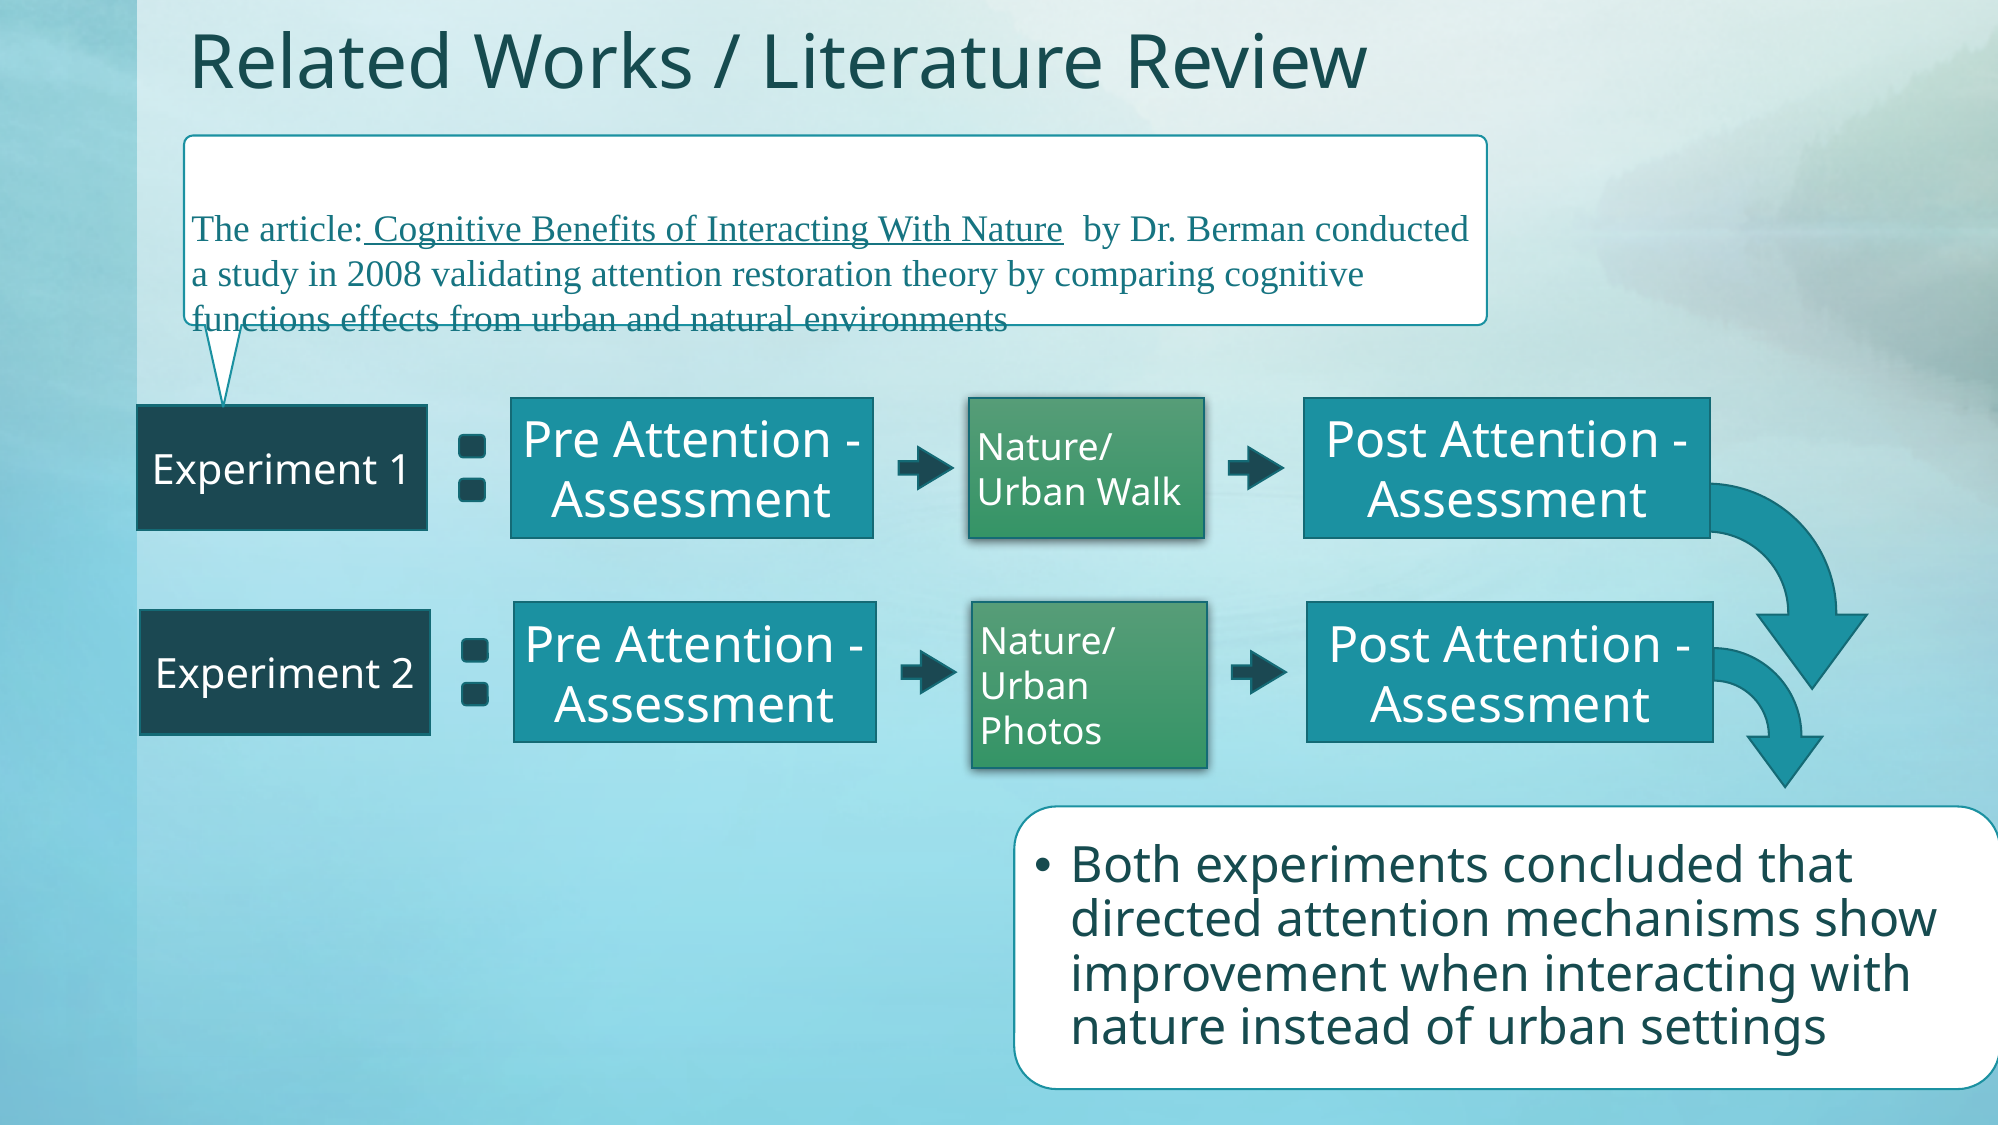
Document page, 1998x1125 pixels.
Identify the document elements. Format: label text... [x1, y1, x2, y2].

text_box Pre Attention - Assessment [513, 602, 876, 742]
text_box [1711, 483, 1867, 689]
text_box [459, 435, 485, 458]
text_box [898, 447, 953, 489]
text_box [901, 651, 956, 693]
text_box Experiment 2 [139, 609, 431, 735]
text_box [1228, 447, 1283, 489]
text_box [1231, 651, 1286, 693]
text_box [462, 639, 488, 662]
picture [0, 0, 1998, 1125]
text_box [1713, 648, 1823, 788]
text_box Both experiments concluded that directed attention mechanisms show improvement when interacting with nature instead of urban settings [1014, 806, 1998, 1090]
text_box [459, 478, 485, 502]
text_box Experiment 1 [136, 405, 428, 531]
text_box Nature/Urban Walk [969, 398, 1205, 538]
text_box [462, 682, 488, 706]
title Related Works / Literature Review [180, 0, 1757, 113]
text_box Post Attention -Assessment [1304, 398, 1711, 538]
text_box Pre Attention - Assessment [510, 398, 873, 538]
text_box Nature/Urban Photos [972, 602, 1208, 768]
text_box Post Attention -Assessment [1307, 602, 1713, 742]
text_box The article: Cognitive Benefits of Interacting With Nature by Dr. Berman conducted a study in 2008 validating attention restoration theory by comparing cognitive functions effects from urban and natural environments [184, 135, 1487, 408]
text_box [137, 754, 1998, 857]
